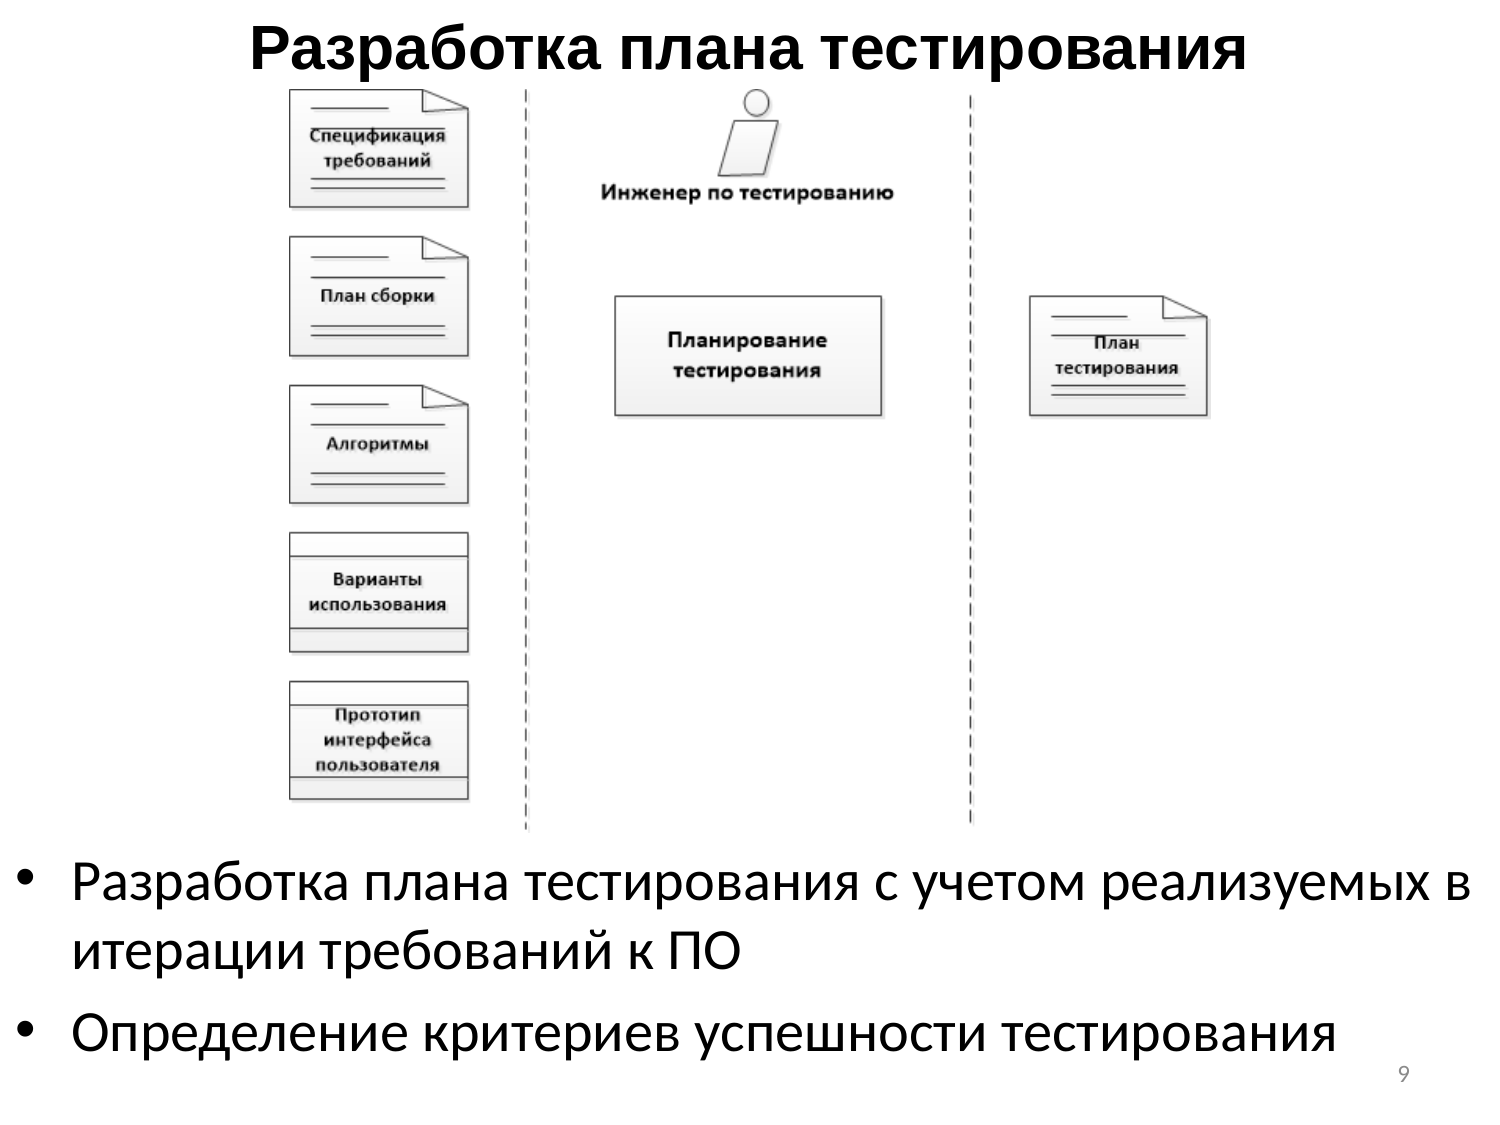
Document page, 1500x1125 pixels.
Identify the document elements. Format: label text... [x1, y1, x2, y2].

list Разработка плана тестирования с учетом реализуемых в итерации требований к ПО Определение критериев успешности тестирования [0, 834, 1500, 1106]
text_box Разработка плана тестирования [0, 0, 1500, 90]
picture [289, 89, 1211, 833]
